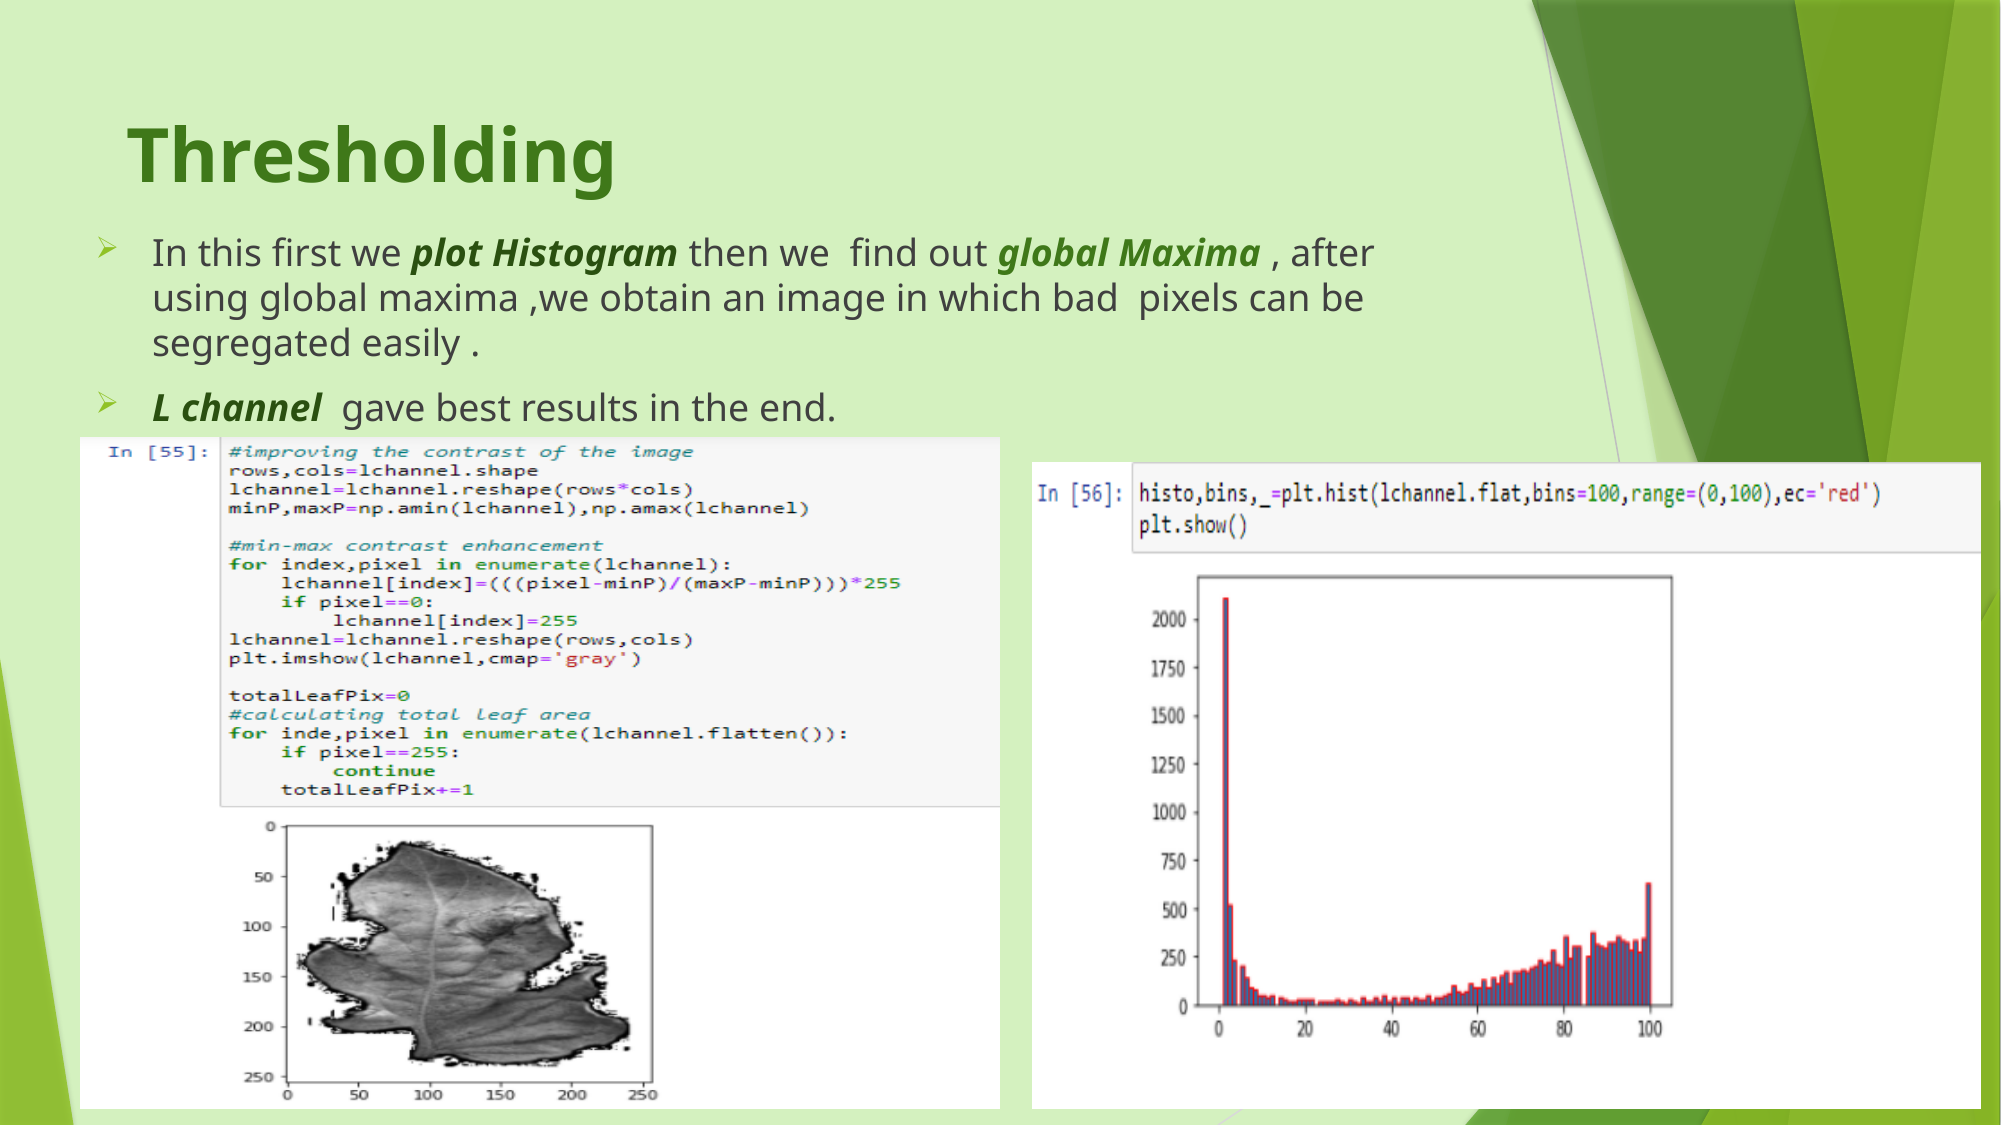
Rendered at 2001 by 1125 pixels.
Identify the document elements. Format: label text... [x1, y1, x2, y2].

picture [1032, 461, 1982, 1110]
picture [80, 437, 1001, 1110]
list In this first we plot Histogram then we find out global Maxima , after using global maxima ,we obtain an image in which bad pixels can be segregated easily . L channel gave best results in the end. [80, 220, 1491, 858]
title Thresholding [111, 99, 1522, 317]
